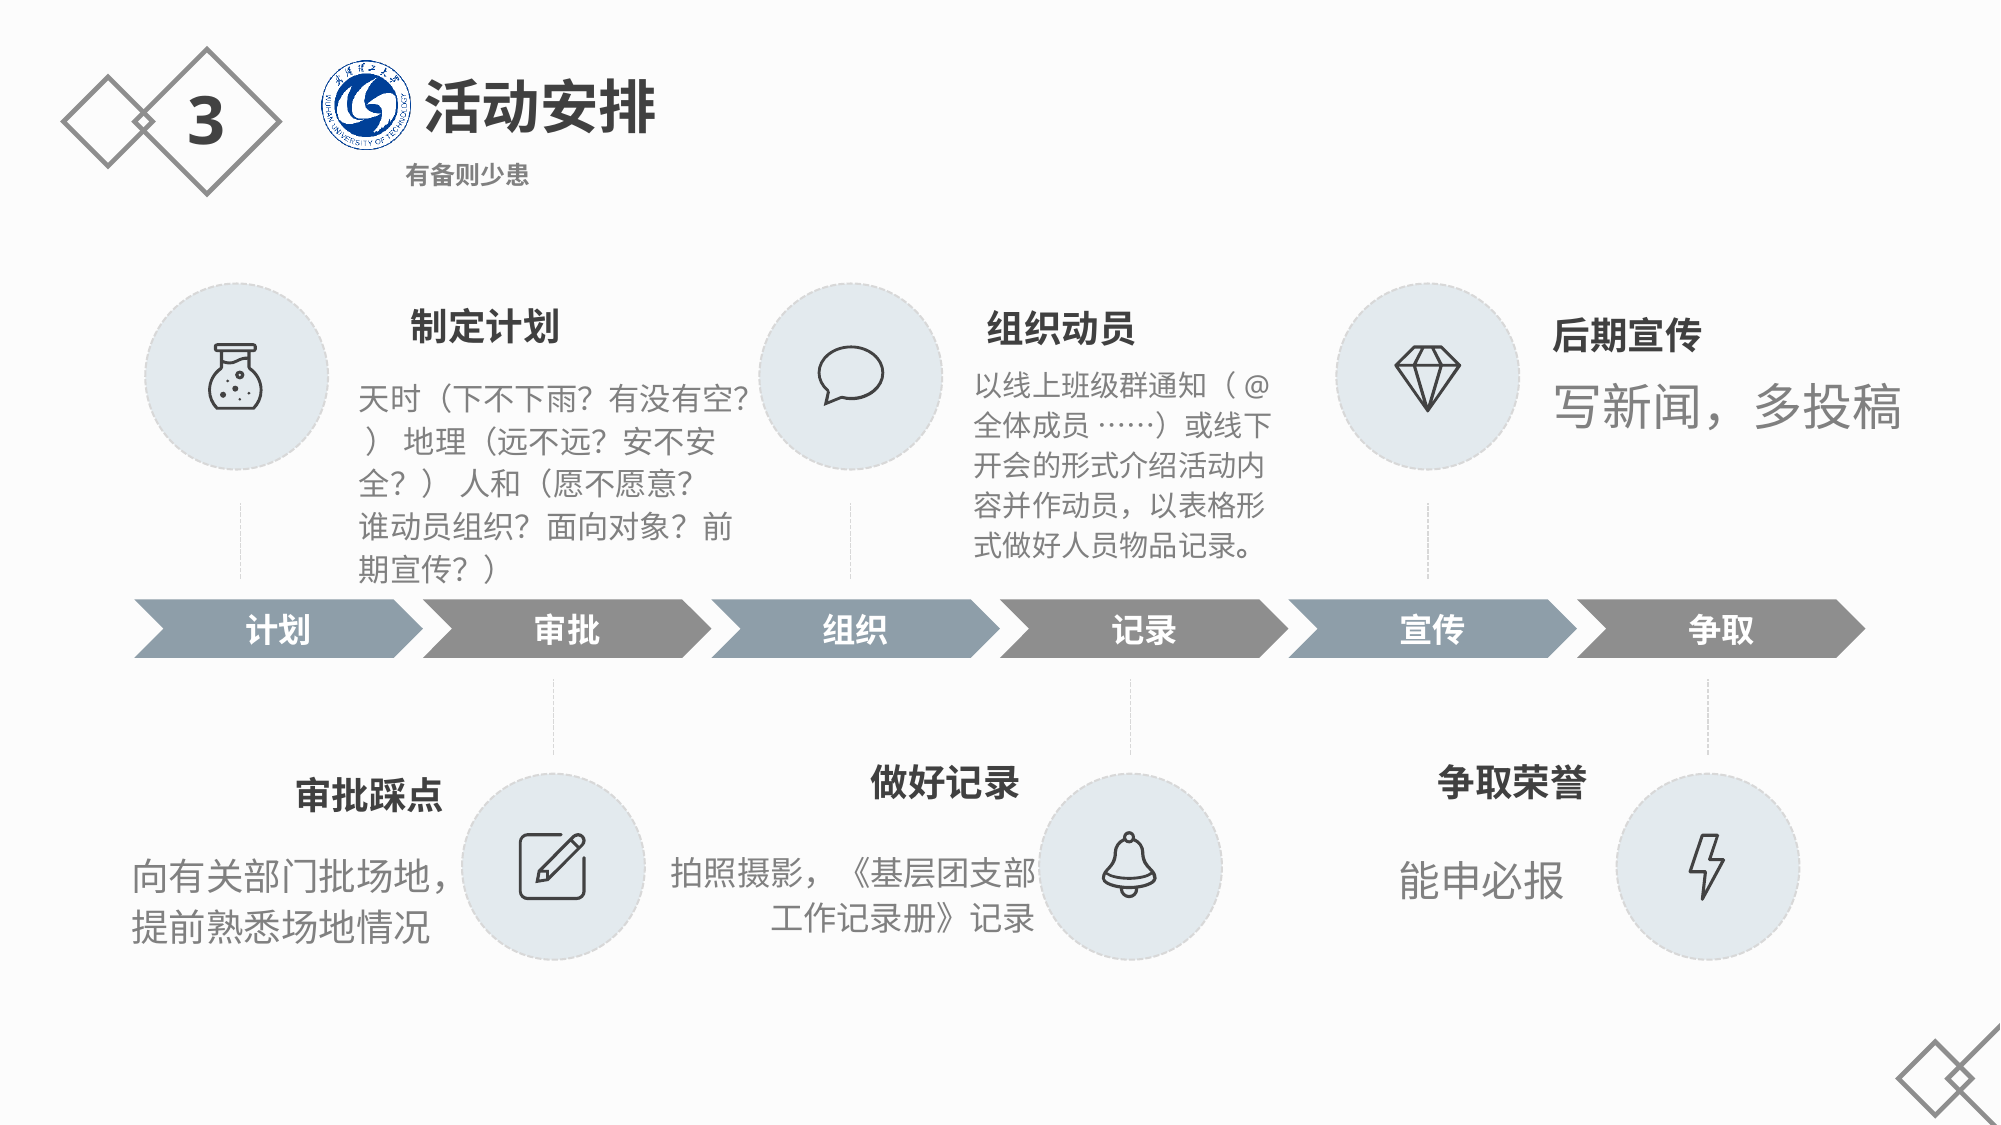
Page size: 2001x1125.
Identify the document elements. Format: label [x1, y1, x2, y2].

text_box [63, 49, 2000, 1125]
picture [321, 60, 411, 150]
